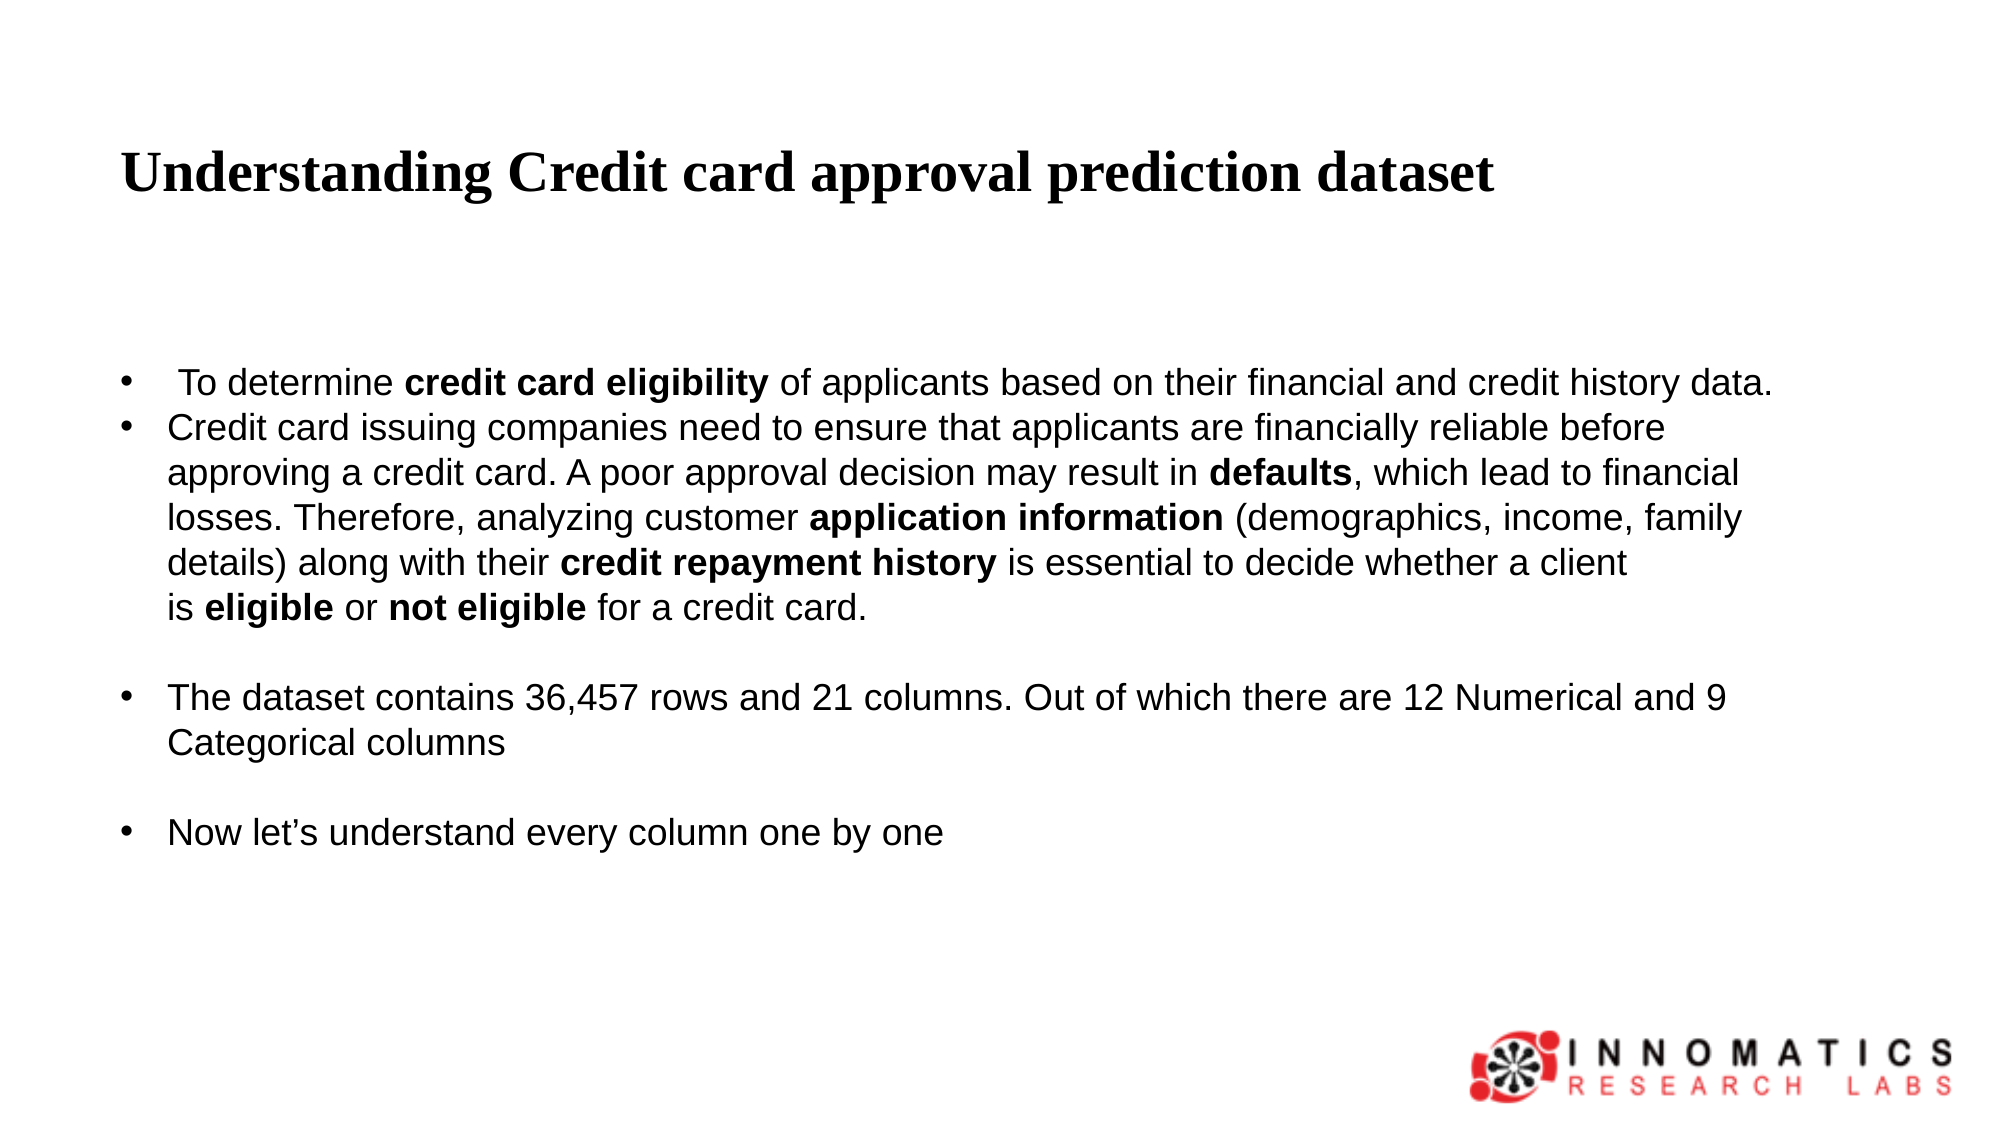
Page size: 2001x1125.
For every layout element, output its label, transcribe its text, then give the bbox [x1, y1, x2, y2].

text_box Understanding Credit card approval prediction dataset [105, 82, 1831, 263]
text_box To determine credit card eligibility of applicants based on their financial and credit history data. Credit card issuing companies need to ensure that applicants are financially reliable before approving a credit card. A poor approval decision may result in defaults, which lead to financial losses. Therefore, analyzing customer application information (demographics, income, family details) along with their credit repayment history is essential to decide whether a client is eligible or not eligible for a credit card. The dataset contains 36,457 rows and 21 columns. Out of which there are 12 Numerical and 9 Categorical columns Now let’s understand every column one by one [105, 350, 1831, 861]
picture [1445, 1014, 1975, 1125]
